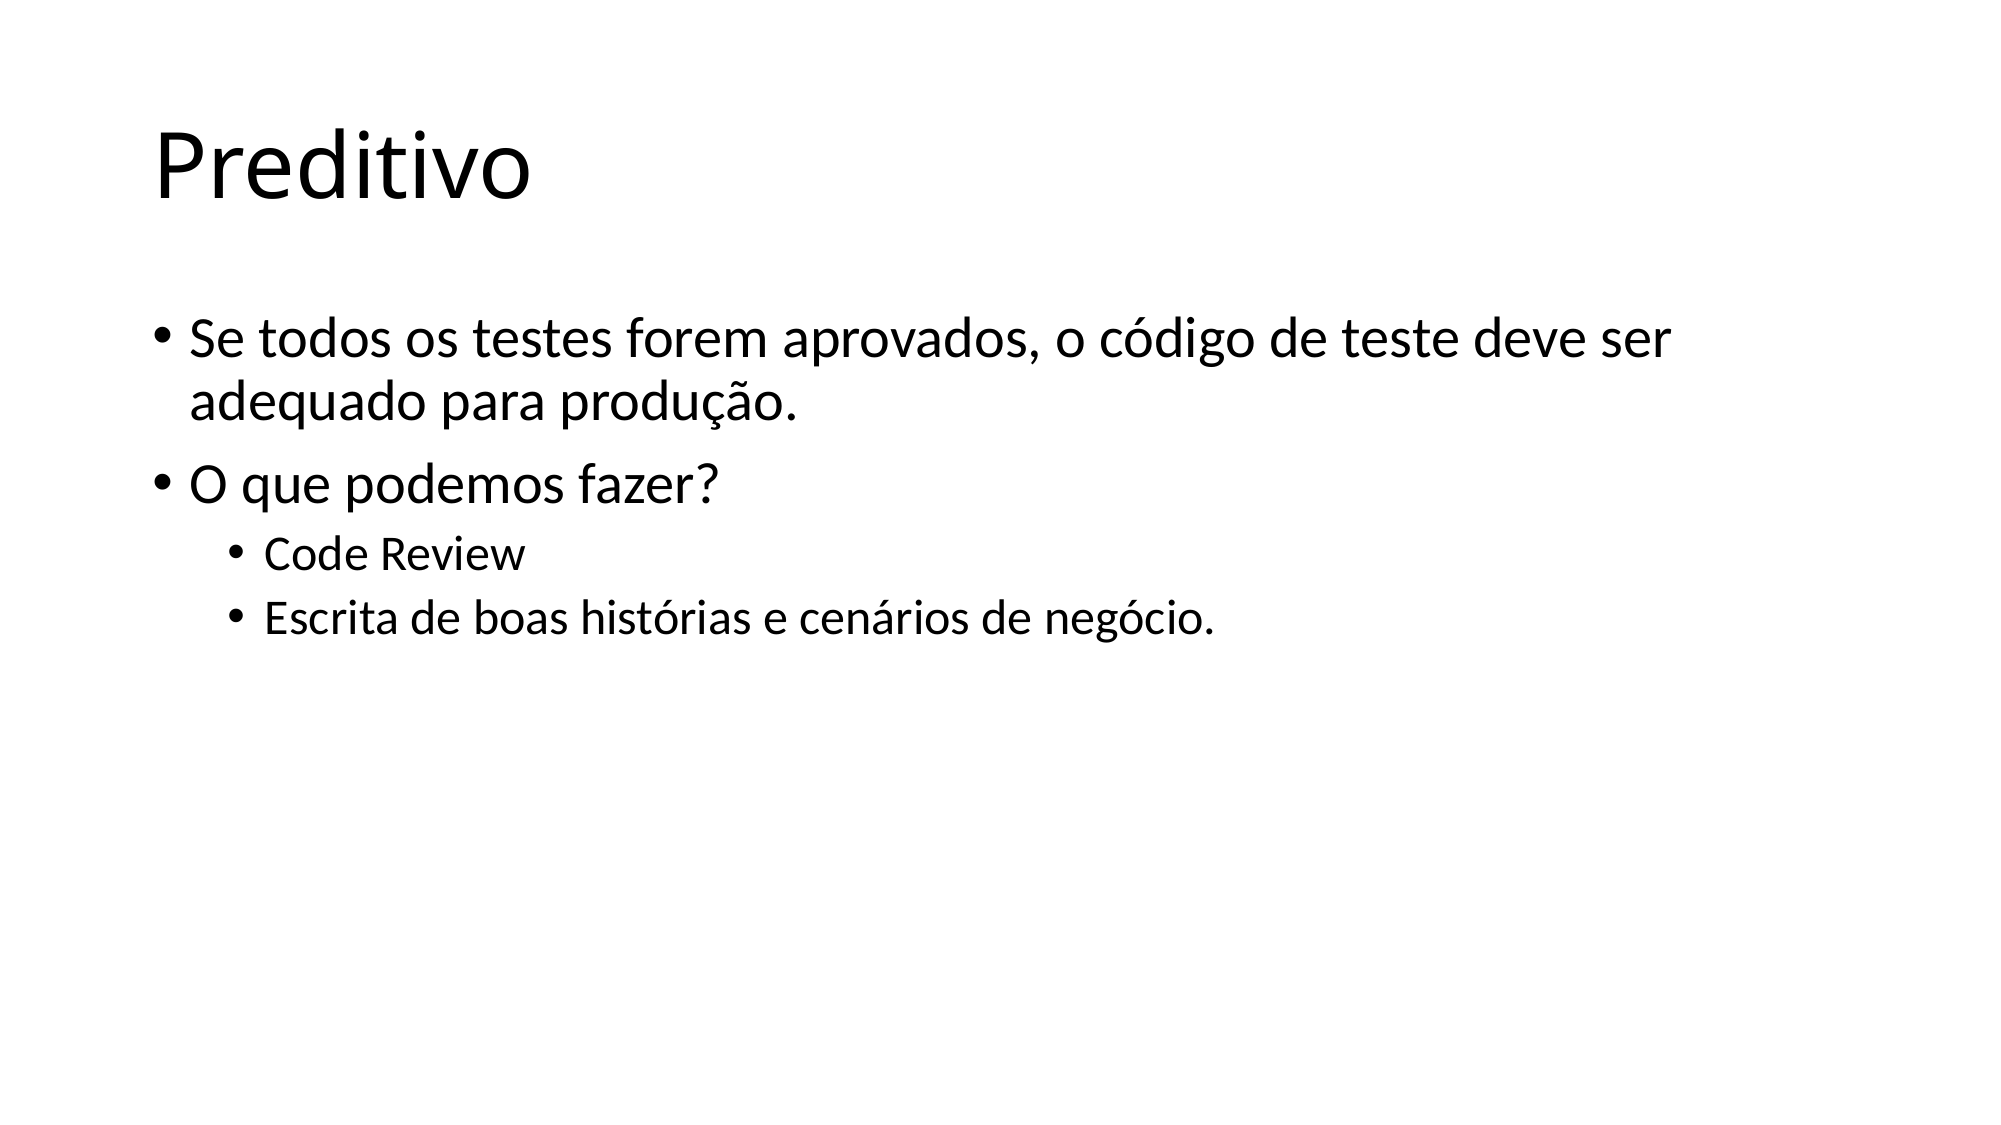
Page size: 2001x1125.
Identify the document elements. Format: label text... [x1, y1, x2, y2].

title Preditivo [137, 59, 1863, 278]
list Se todos os testes forem aprovados, o código de teste deve ser adequado para produção. O que podemos fazer? Code Review Escrita de boas histórias e cenários de negócio. [137, 299, 1863, 1014]
